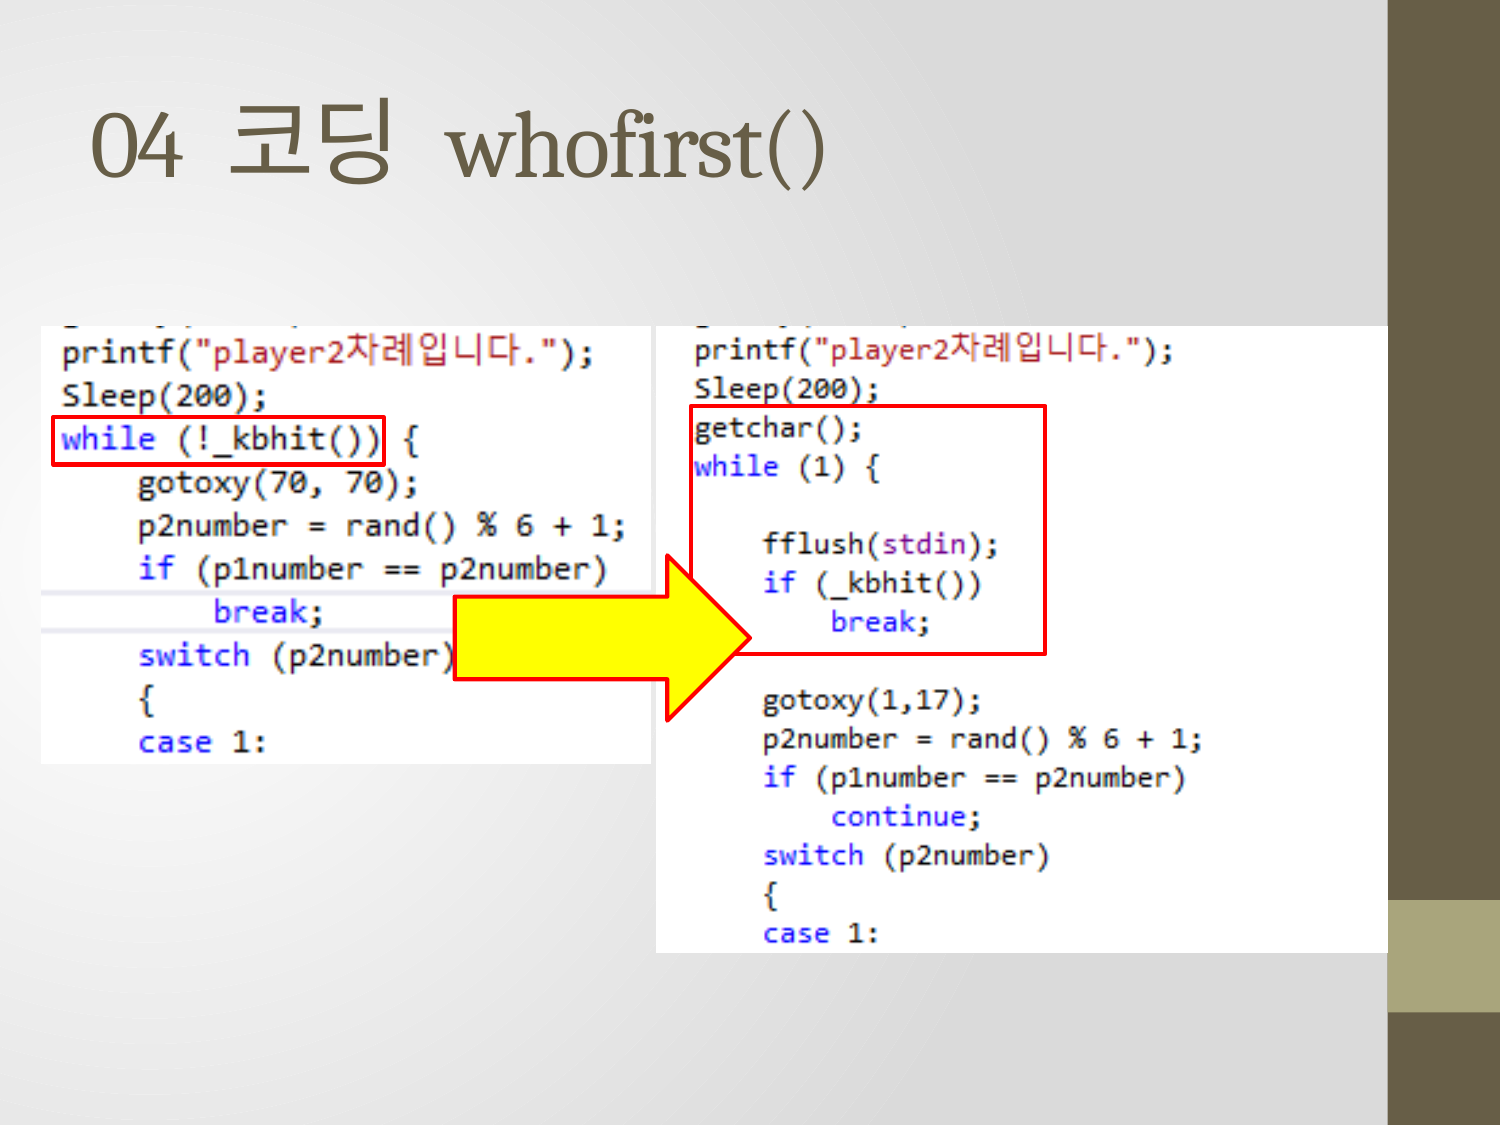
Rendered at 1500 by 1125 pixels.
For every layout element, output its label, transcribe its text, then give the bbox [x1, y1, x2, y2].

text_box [656, 325, 1388, 953]
title 04 코딩 whofirst() [75, 45, 1325, 233]
picture [40, 325, 652, 764]
